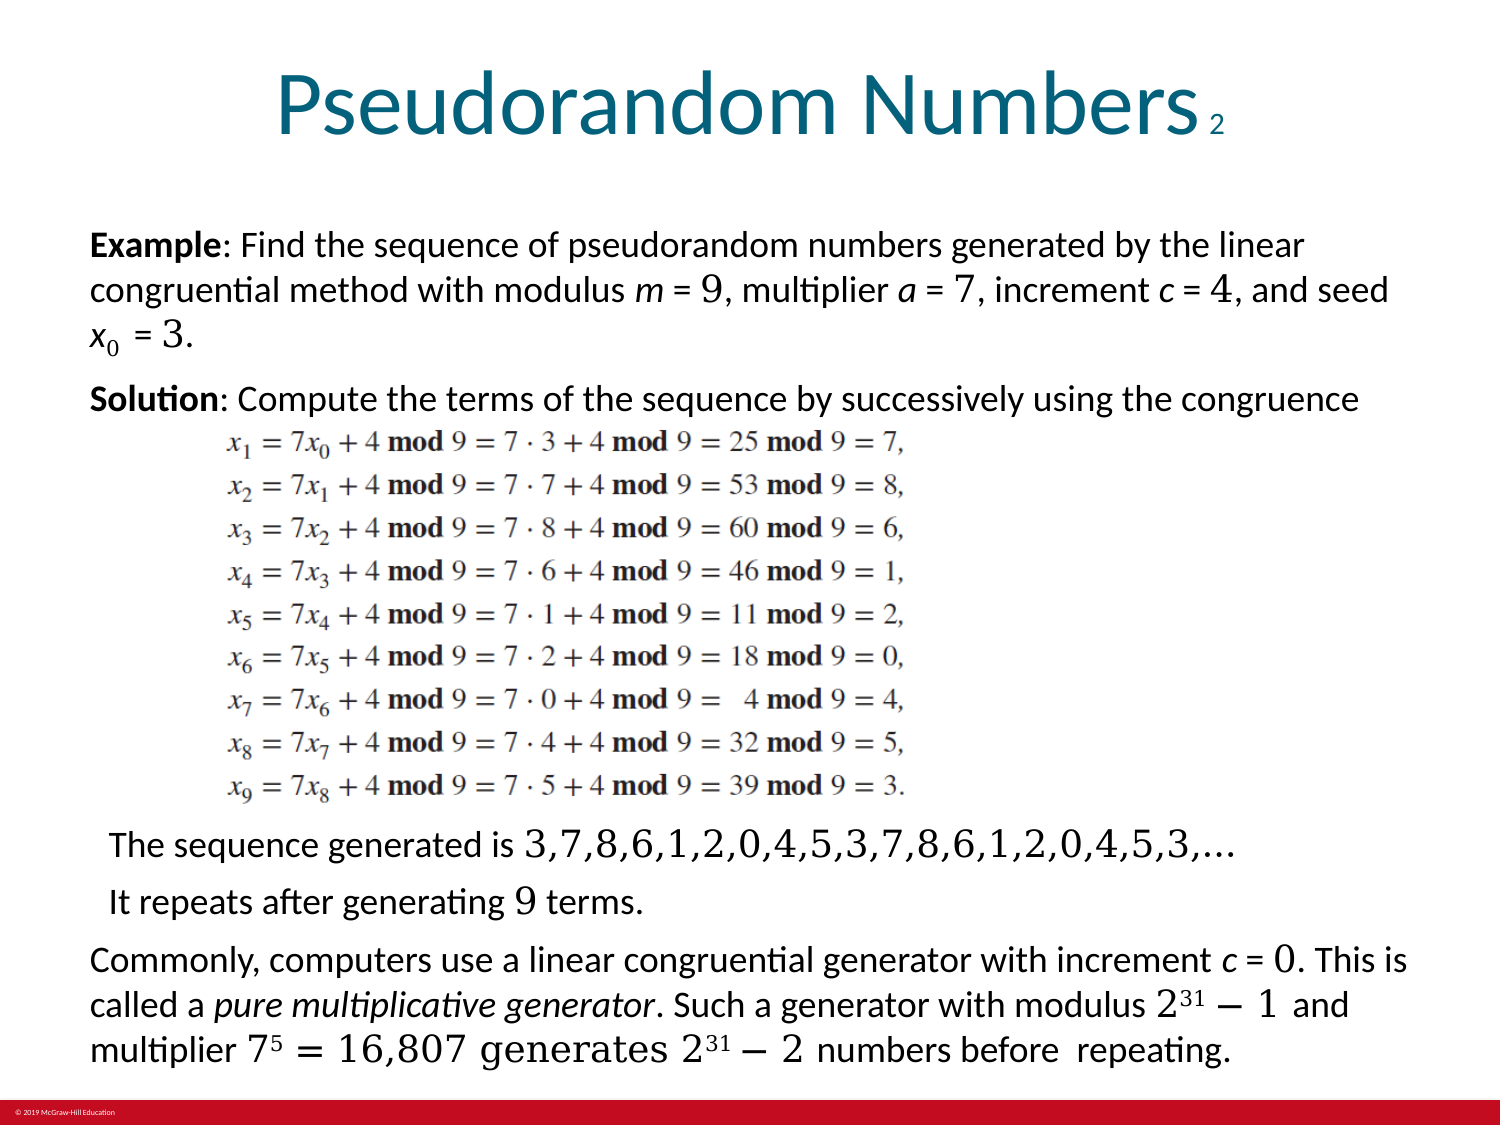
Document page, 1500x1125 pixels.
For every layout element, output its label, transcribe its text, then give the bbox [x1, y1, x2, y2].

title Pseudorandom Numbers 2 [0, 0, 1500, 195]
list Example: Find the sequence of pseudorandom numbers generated by the linear congruential method with modulus m = 9, multiplier a = 7, increment c = 4, and seed x0 = 3. Solution: Compute the terms of the sequence by successively using the congruence [75, 212, 1428, 420]
picture [212, 418, 938, 806]
list The sequence generated is 3,7,8,6,1,2,0,4,5,3,7,8,6,1,2,0,4,5,3,… It repeats after generating 9 terms. Commonly, computers use a linear congruential generator with increment c = 0. This is called a pure multiplicative generator. Such a generator with modulus 231 − 1 and multiplier 75 = 16,807 generates 231 − 2 numbers before repeating. [75, 812, 1428, 1079]
